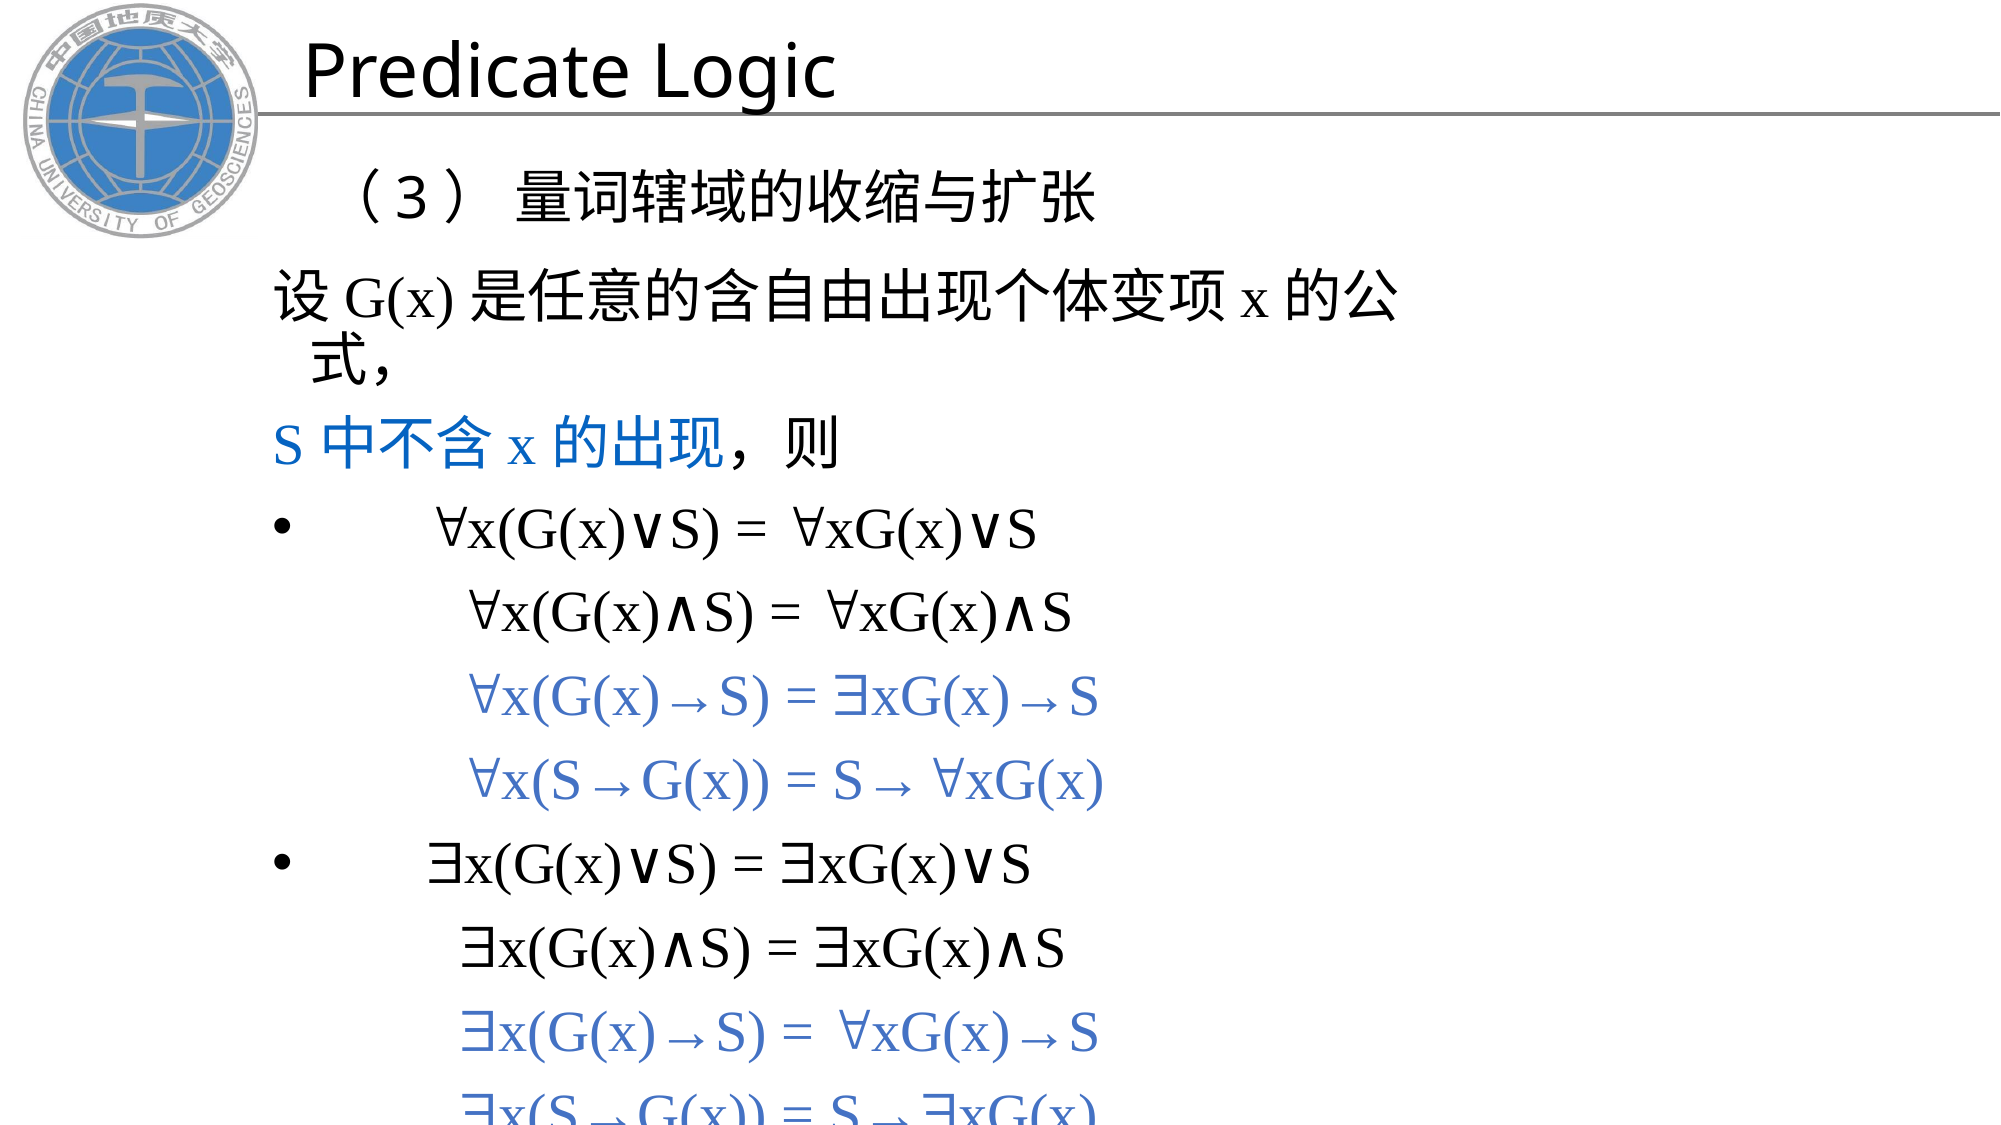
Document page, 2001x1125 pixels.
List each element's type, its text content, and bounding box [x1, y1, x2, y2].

text_box （3） 量词辖域的收缩与扩张 [308, 152, 1189, 238]
text_box Predicate Logic [287, 15, 1233, 120]
text_box 设G(x)是任意的含自由出现个体变项x的公式， S中不含x的出现，则 x(G(x)∨S) = xG(x)∨S x(G(x)∧S) = xG(x)∧S x(G(x)→S) = xG(x)→S x(S→G(x)) = S→xG(x) x(G(x)∨S) = xG(x)∨S x(G(x)∧S) = xG(x)∧S x(G(x)→S) = xG(x)→S x(S→G(x)) = S→xG(x) [257, 259, 1453, 1110]
picture [21, 3, 258, 239]
